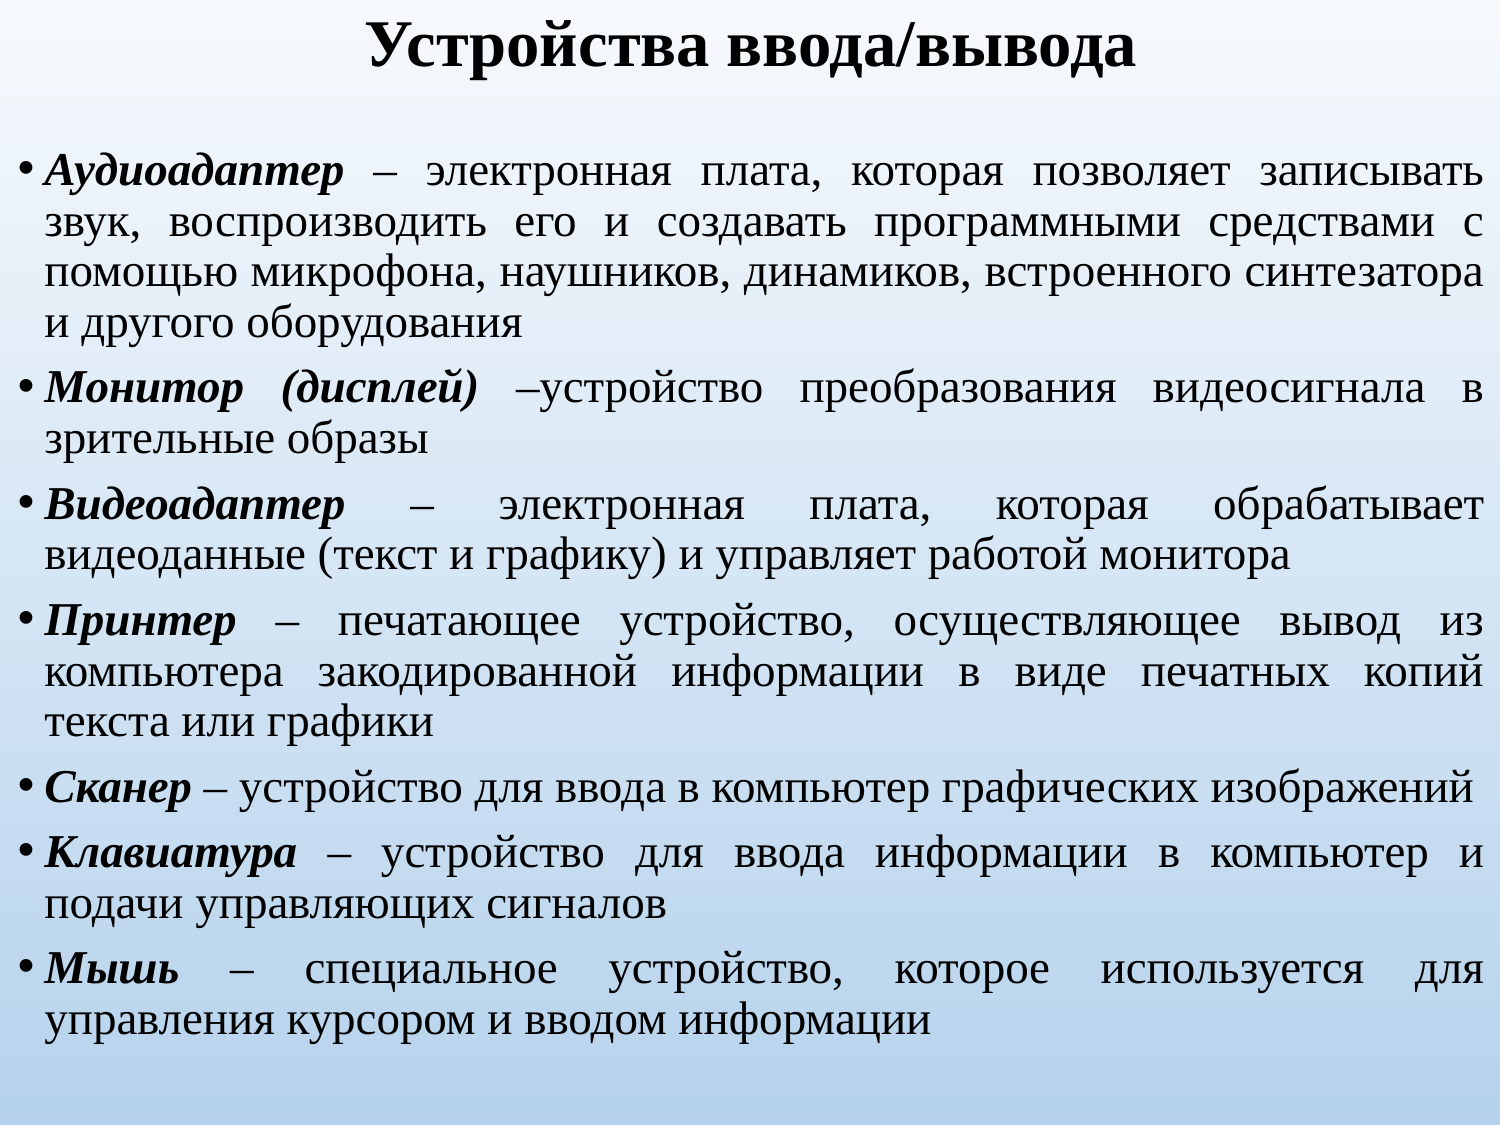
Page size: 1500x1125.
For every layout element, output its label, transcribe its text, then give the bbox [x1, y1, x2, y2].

title Устройства ввода/вывода [2, 0, 1500, 90]
list Аудиоадаптер – электронная плата, которая позволяет записывать звук, воспроизводить его и создавать программными средствами с помощью микрофона, наушников, динамиков, встроенного синтезатора и другого оборудования Монитор (дисплей) –устройство преобразования видеосигнала в зрительные образы Видеоадаптер – электронная плата, которая обрабатывает видеоданные (текст и графику) и управляет работой монитора Принтер – печатающее устройство, осуществляющее вывод из компьютера закодированной информации в виде печатных копий текста или графики Сканер – устройство для ввода в компьютер графических изображений Клавиатура – устройство для ввода информации в компьютер и подачи управляющих сигналов Мышь – специальное устройство, которое используется для управления курсором и вводом информации [2, 137, 1500, 1101]
